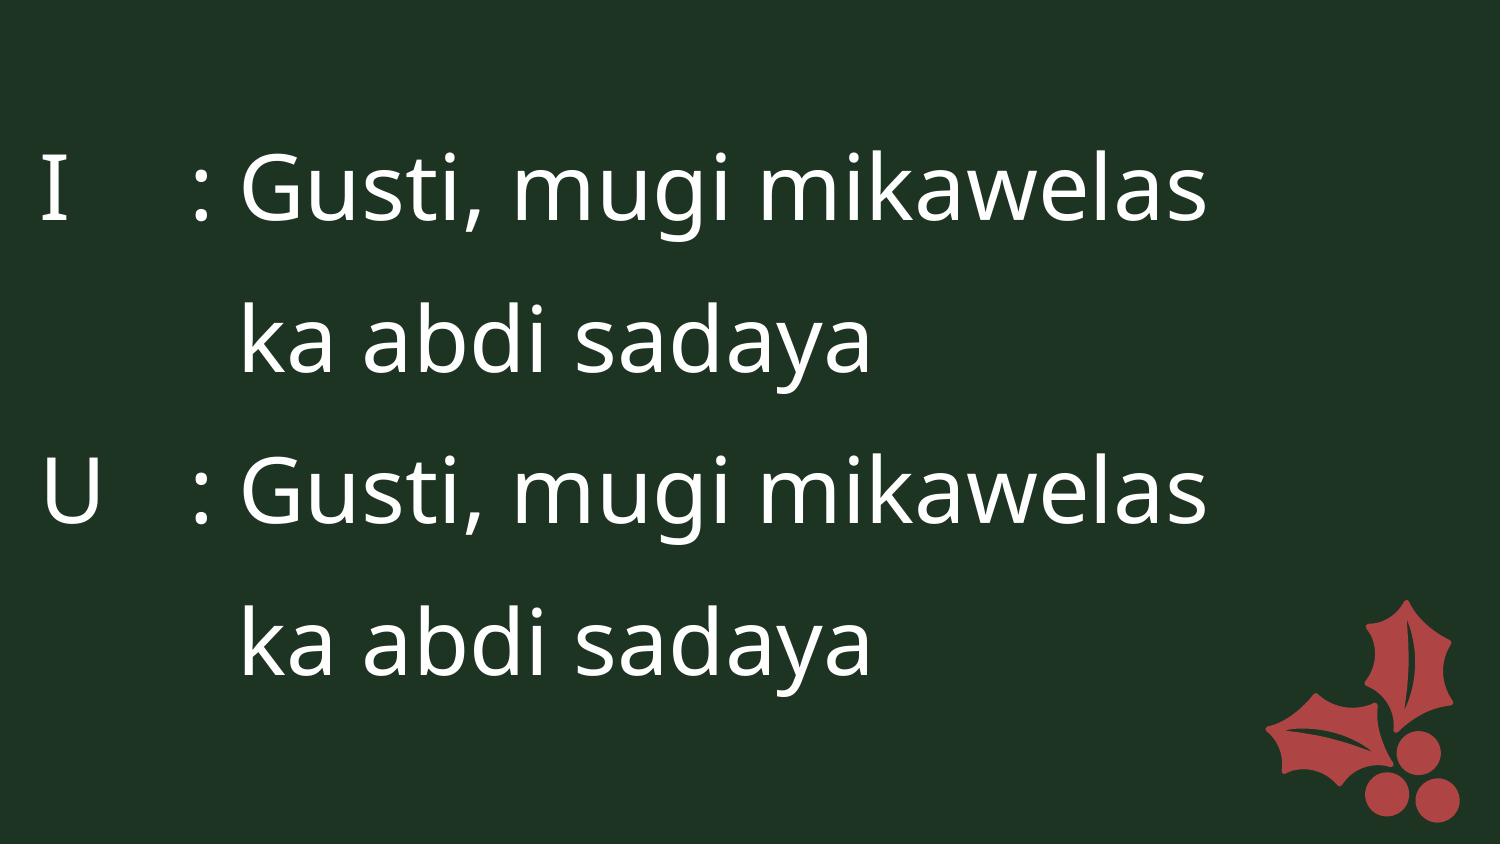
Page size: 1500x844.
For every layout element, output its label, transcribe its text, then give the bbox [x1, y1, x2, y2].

text_box I : Gusti, mugi mikawelas ka abdi sadaya U : Gusti, mugi mikawelas ka abdi sadaya [0, 97, 1463, 691]
